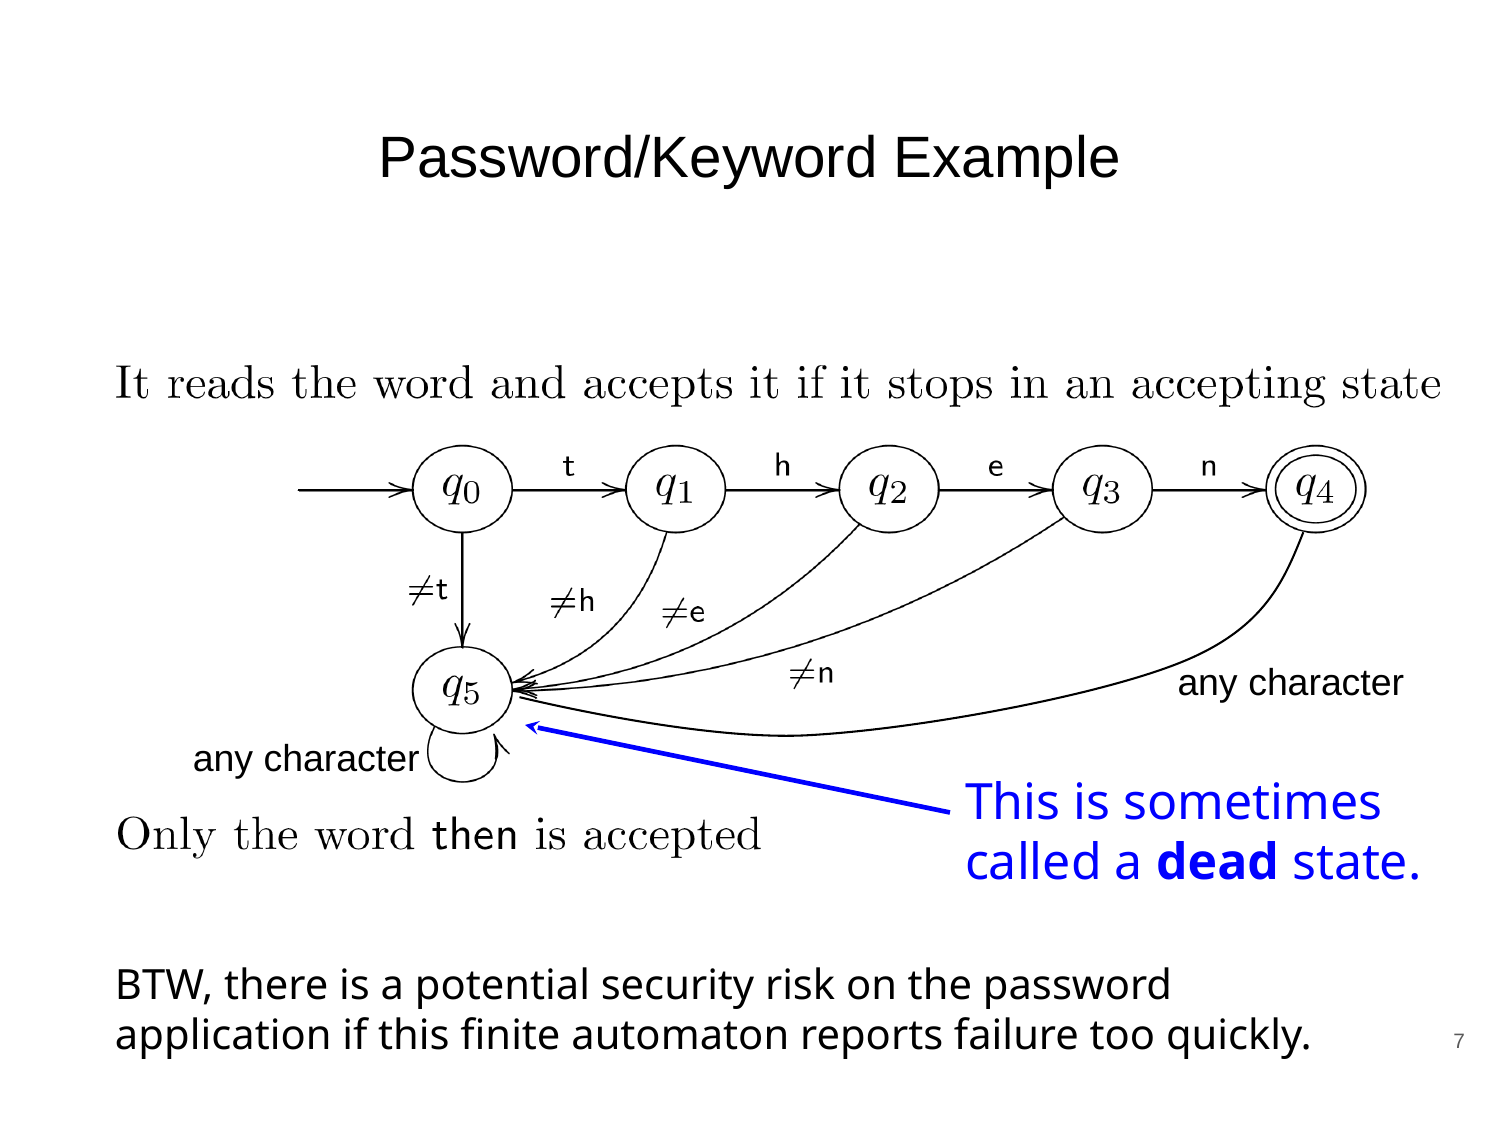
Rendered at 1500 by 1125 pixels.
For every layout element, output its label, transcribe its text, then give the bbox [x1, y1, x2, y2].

slide_number ‹#› [1389, 1019, 1480, 1106]
picture [87, 337, 1463, 894]
title Password/Keyword Example [51, 97, 1449, 223]
text_box BTW, there is a potential security risk on the password application if this finite automaton reports failure too quickly. [99, 949, 1400, 1065]
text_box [524, 724, 951, 813]
